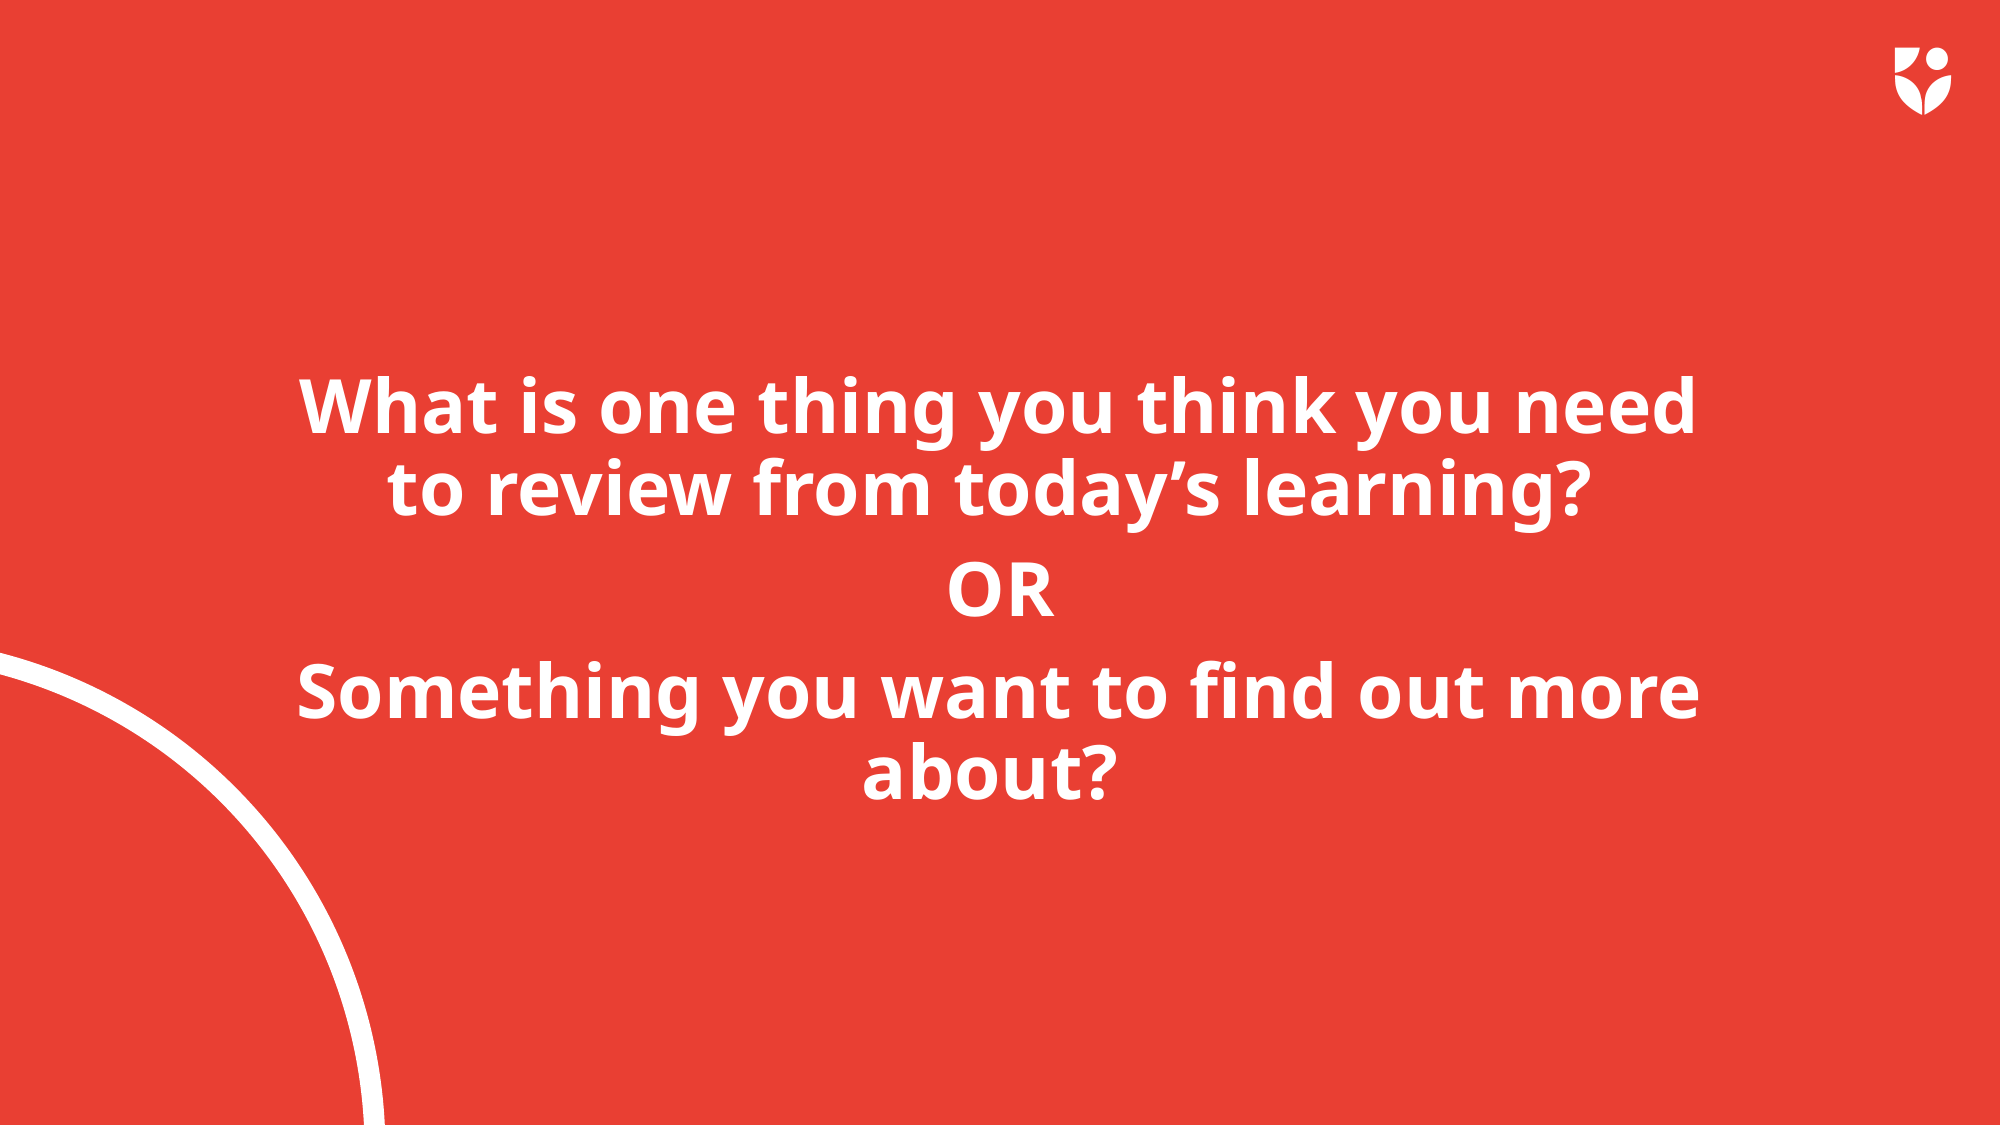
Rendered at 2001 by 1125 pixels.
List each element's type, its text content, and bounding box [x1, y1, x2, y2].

picture [1884, 39, 1958, 123]
list What is one thing you think you need to review from today’s learning? OR Something you want to find out more about? [255, 361, 1745, 965]
